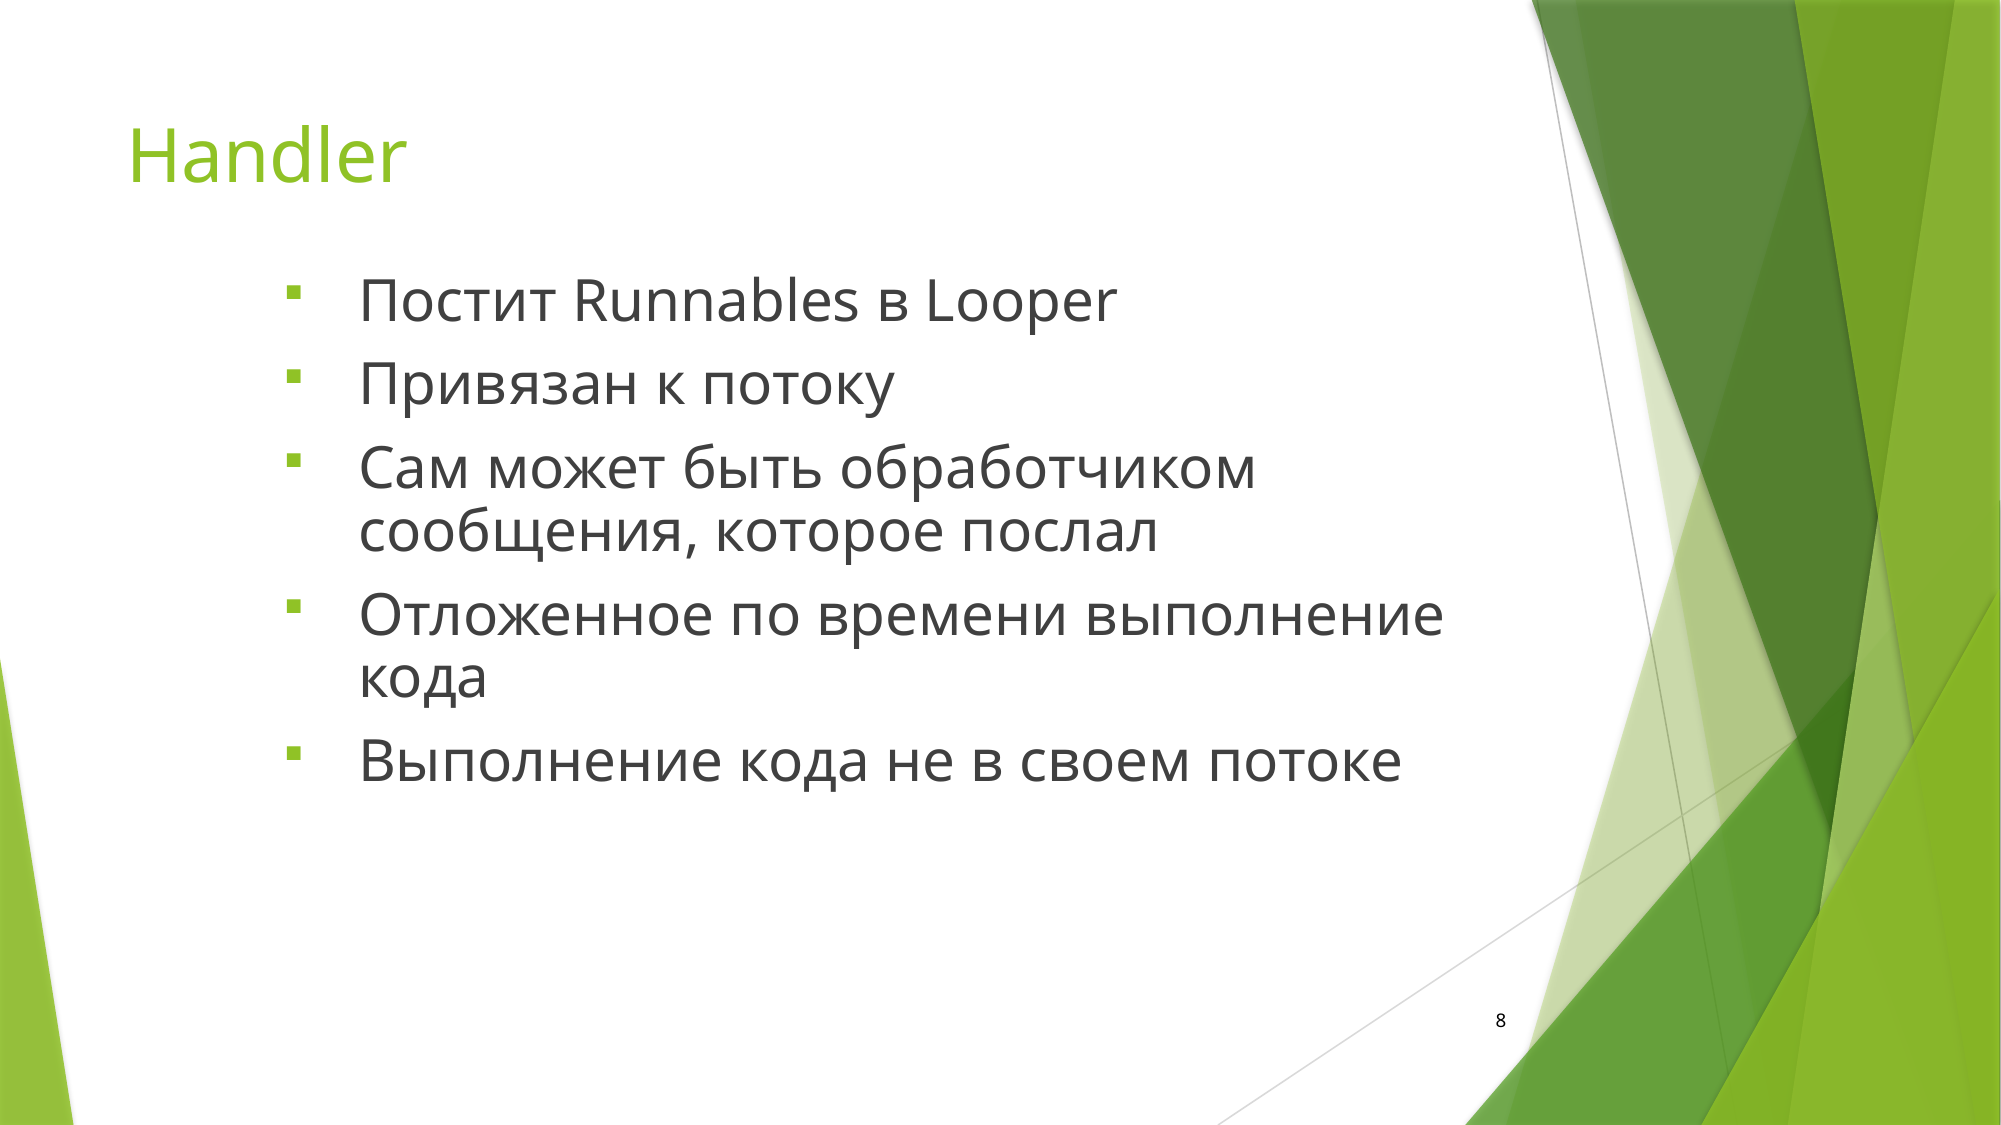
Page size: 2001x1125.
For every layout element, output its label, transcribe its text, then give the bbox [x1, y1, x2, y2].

list Постит Runnables в Looper Привязан к потоку Сам может быть обработчиком сообщения, которое послал Отложенное по времени выполнение кода Выполнение кода не в своем потоке [268, 263, 1522, 934]
slide_number 8 [1409, 991, 1522, 1051]
title Handler [111, 99, 1522, 317]
